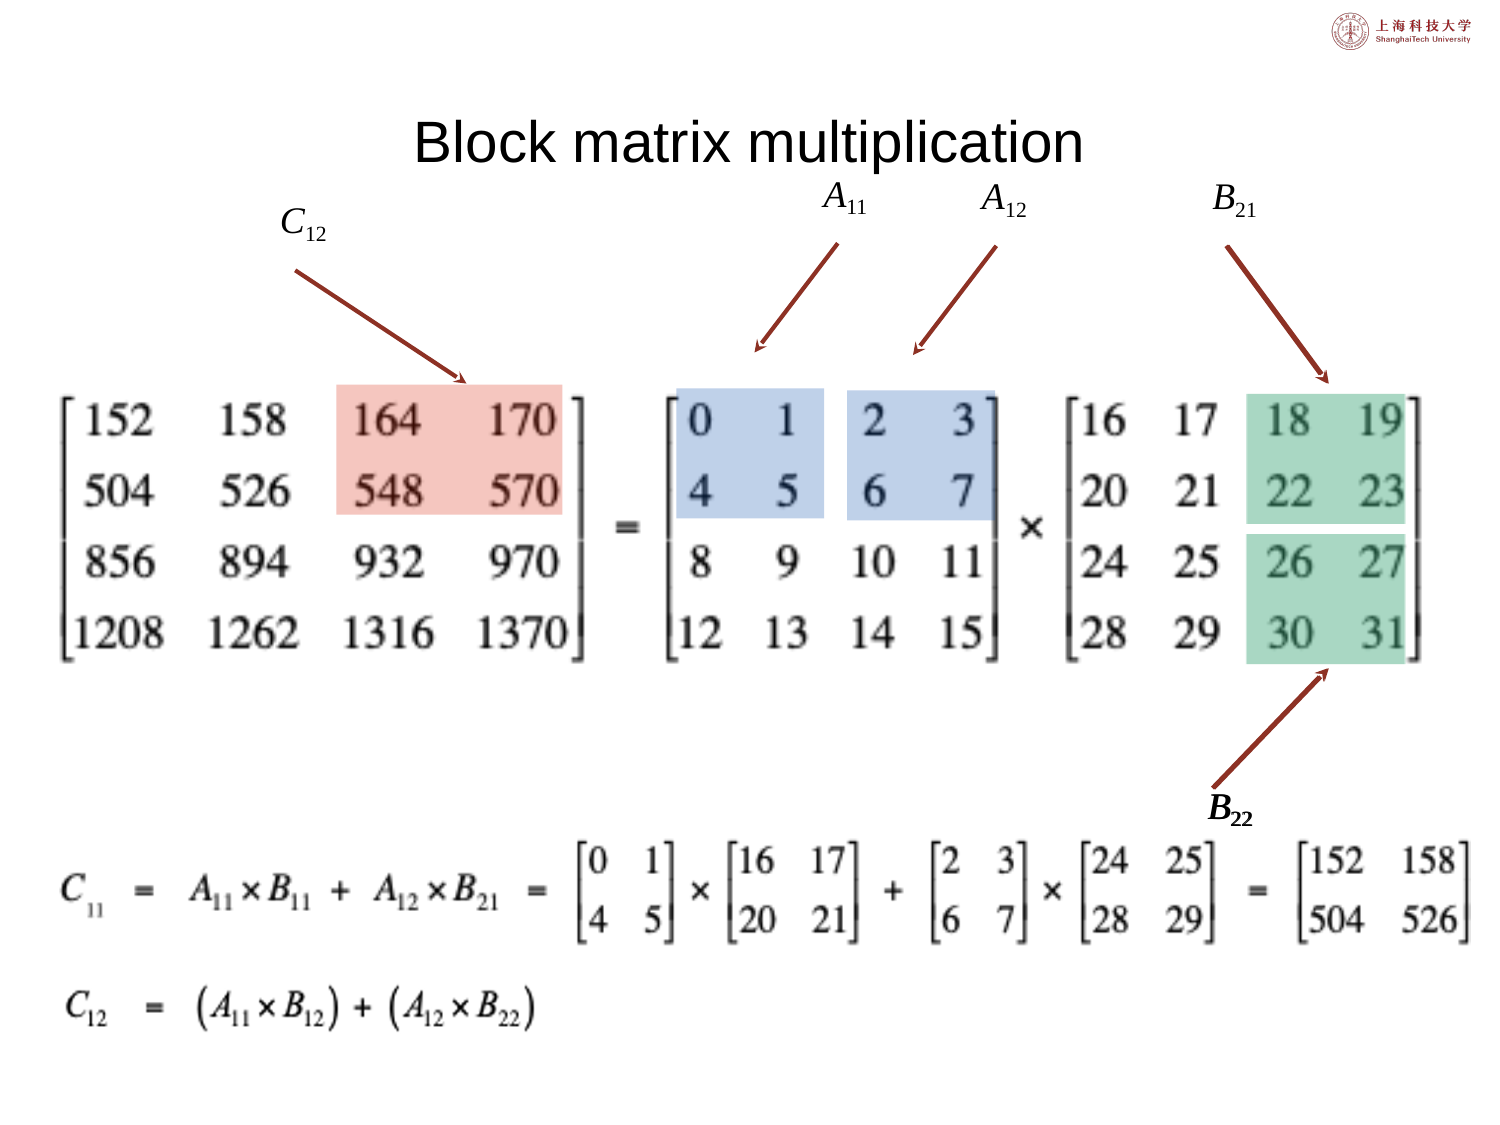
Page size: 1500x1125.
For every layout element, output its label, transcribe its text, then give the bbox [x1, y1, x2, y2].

picture [43, 977, 573, 1038]
title Block matrix multiplication [74, 44, 1426, 233]
picture [1327, 0, 1478, 109]
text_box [1205, 171, 1405, 828]
picture [57, 837, 1471, 948]
text_box C12 [280, 196, 328, 246]
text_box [1409, 326, 1486, 733]
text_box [0, 326, 1200, 733]
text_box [676, 169, 1030, 521]
